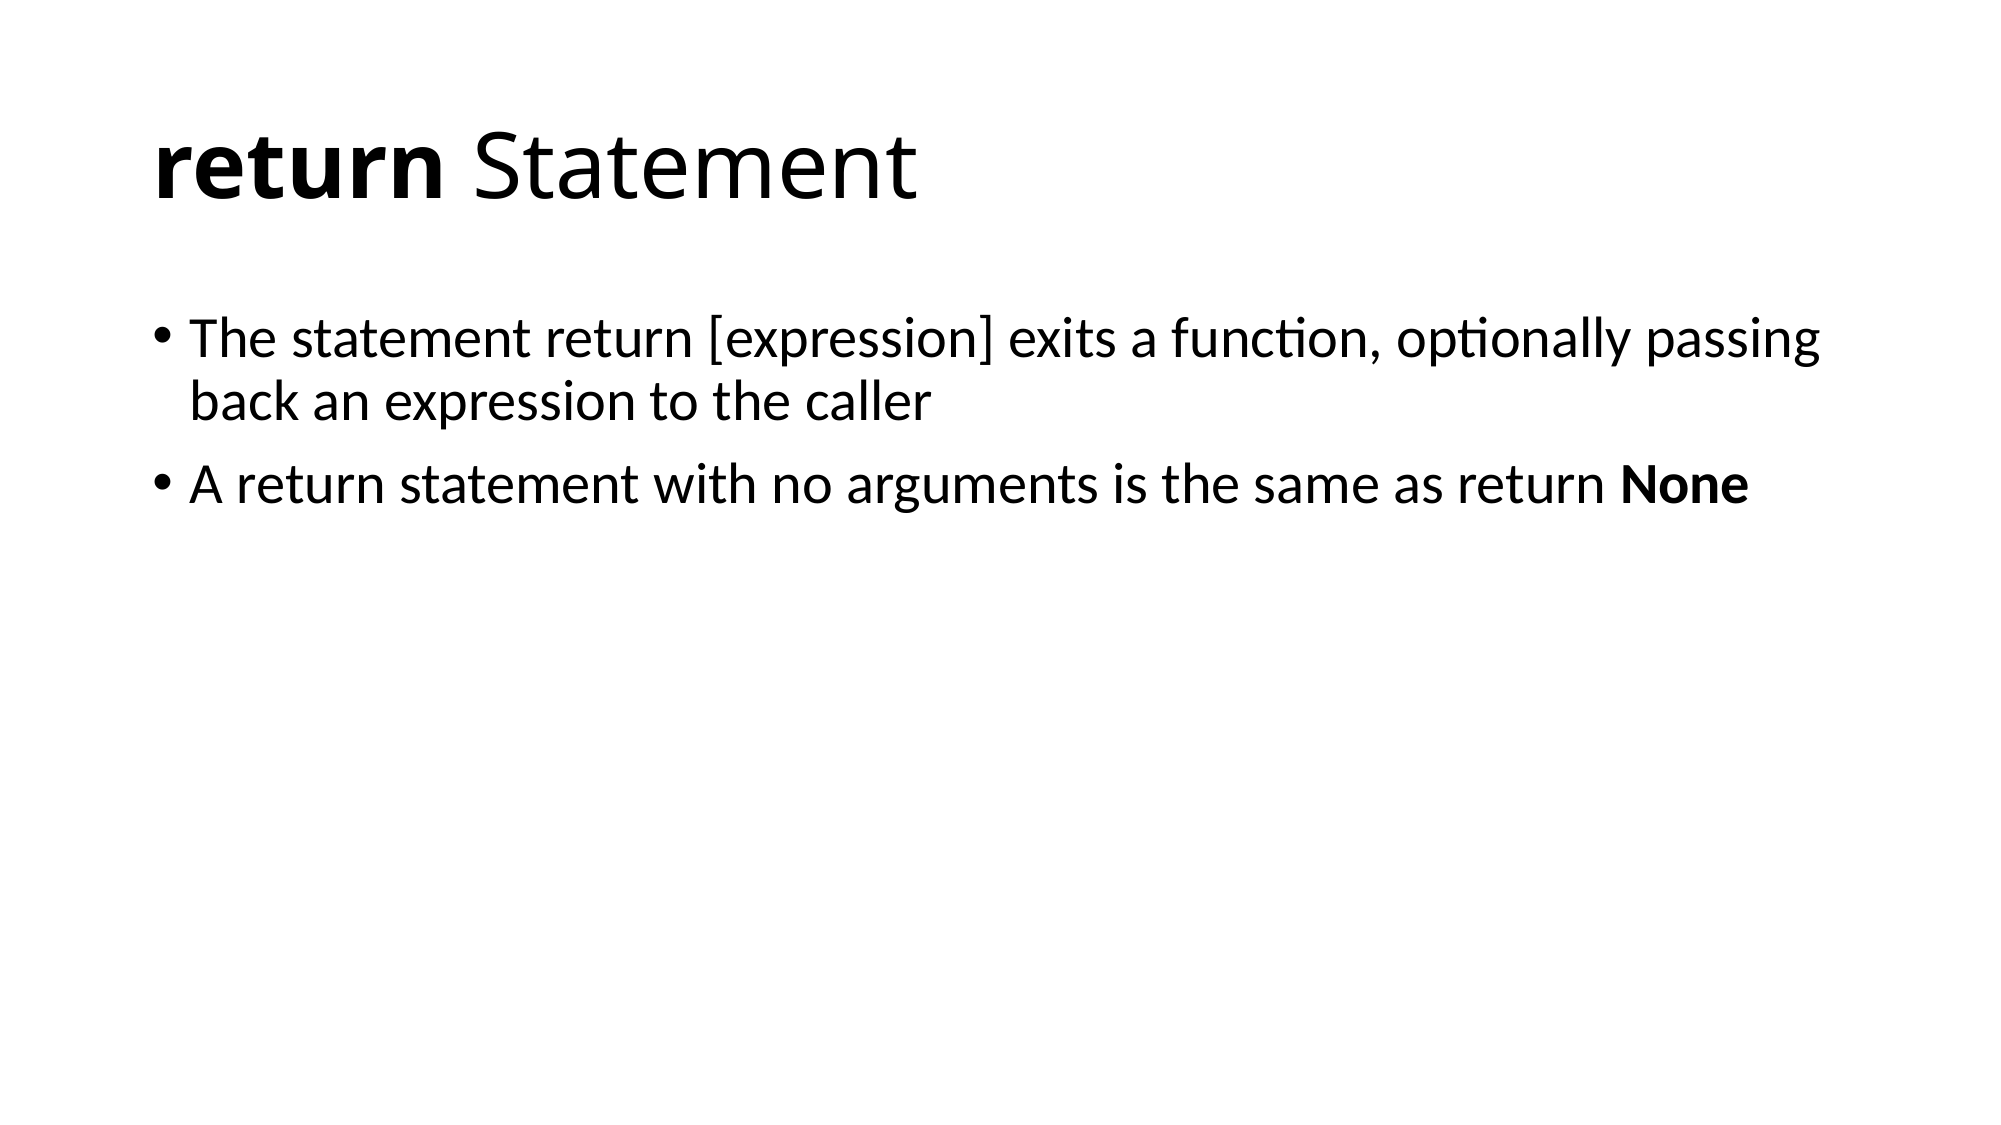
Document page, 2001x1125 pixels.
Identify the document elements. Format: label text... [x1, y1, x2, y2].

list The statement return [expression] exits a function, optionally passing back an expression to the caller A return statement with no arguments is the same as return None [137, 299, 1863, 1014]
title return Statement [137, 59, 1863, 278]
